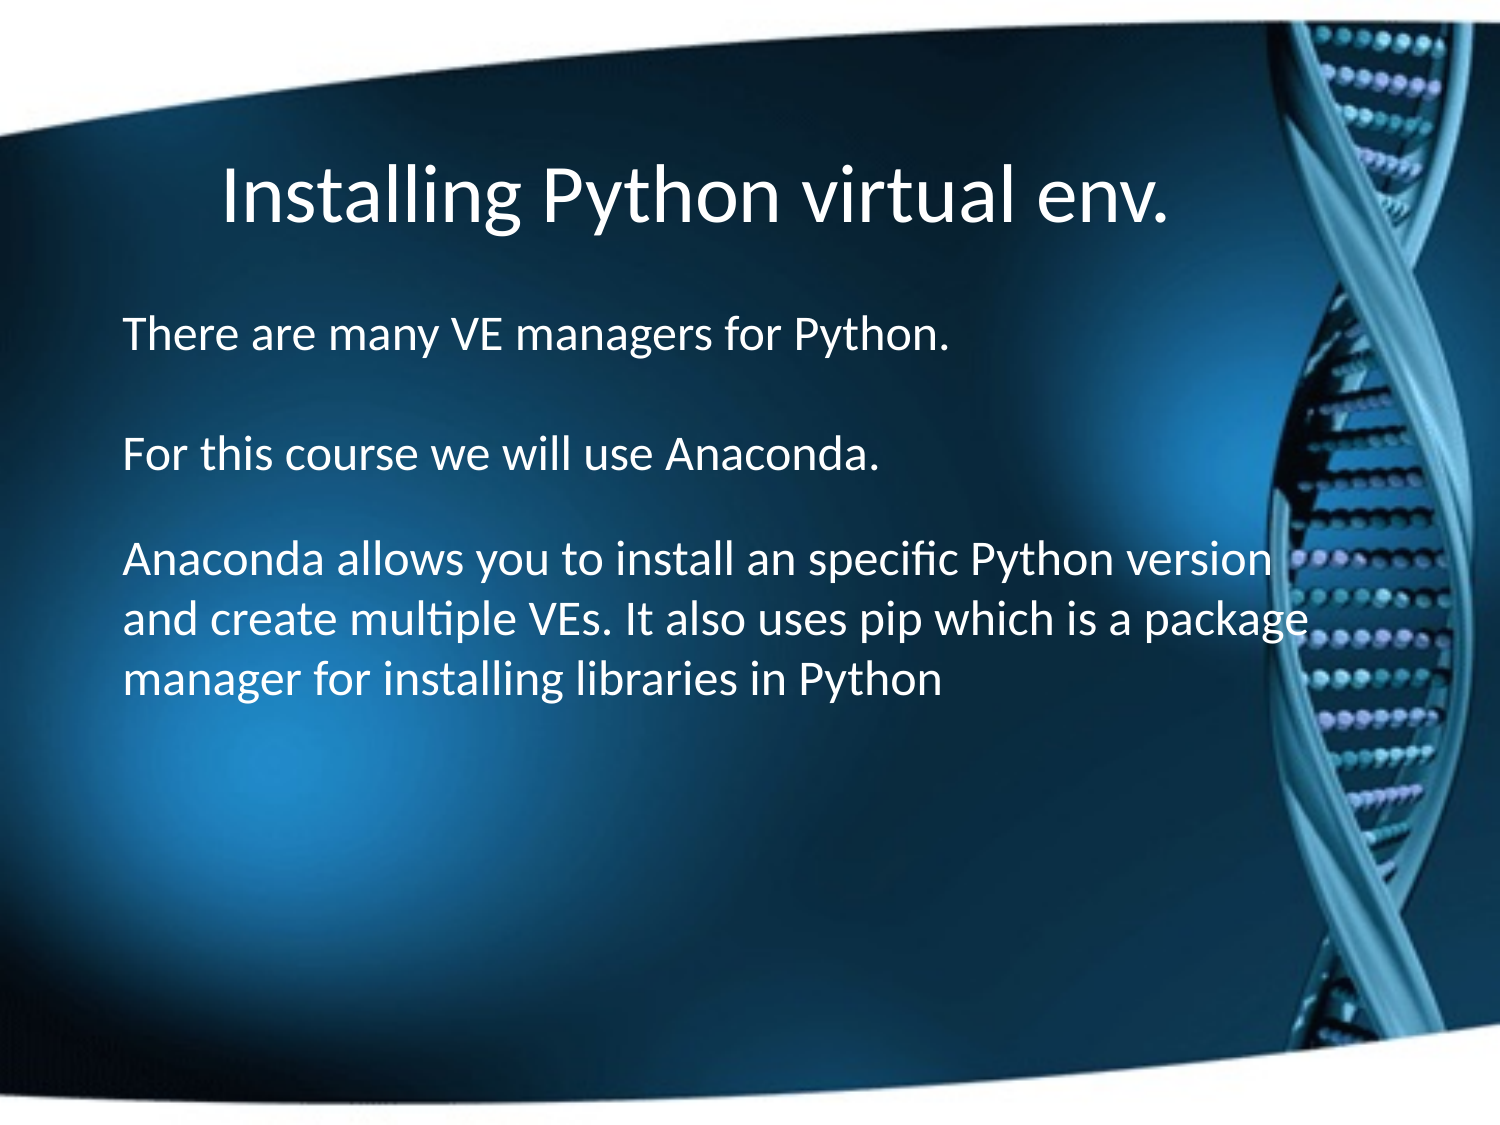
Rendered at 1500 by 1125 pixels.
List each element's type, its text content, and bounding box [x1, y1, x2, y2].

text_box There are many VE managers for Python. For this course we will use Anaconda. Anaconda allows you to install an specific Python version and create multiple VEs. It also uses pip which is a package manager for installing libraries in Python [107, 292, 1336, 788]
picture [0, 0, 1500, 1125]
text_box Installing Python virtual env. [82, 131, 1311, 247]
